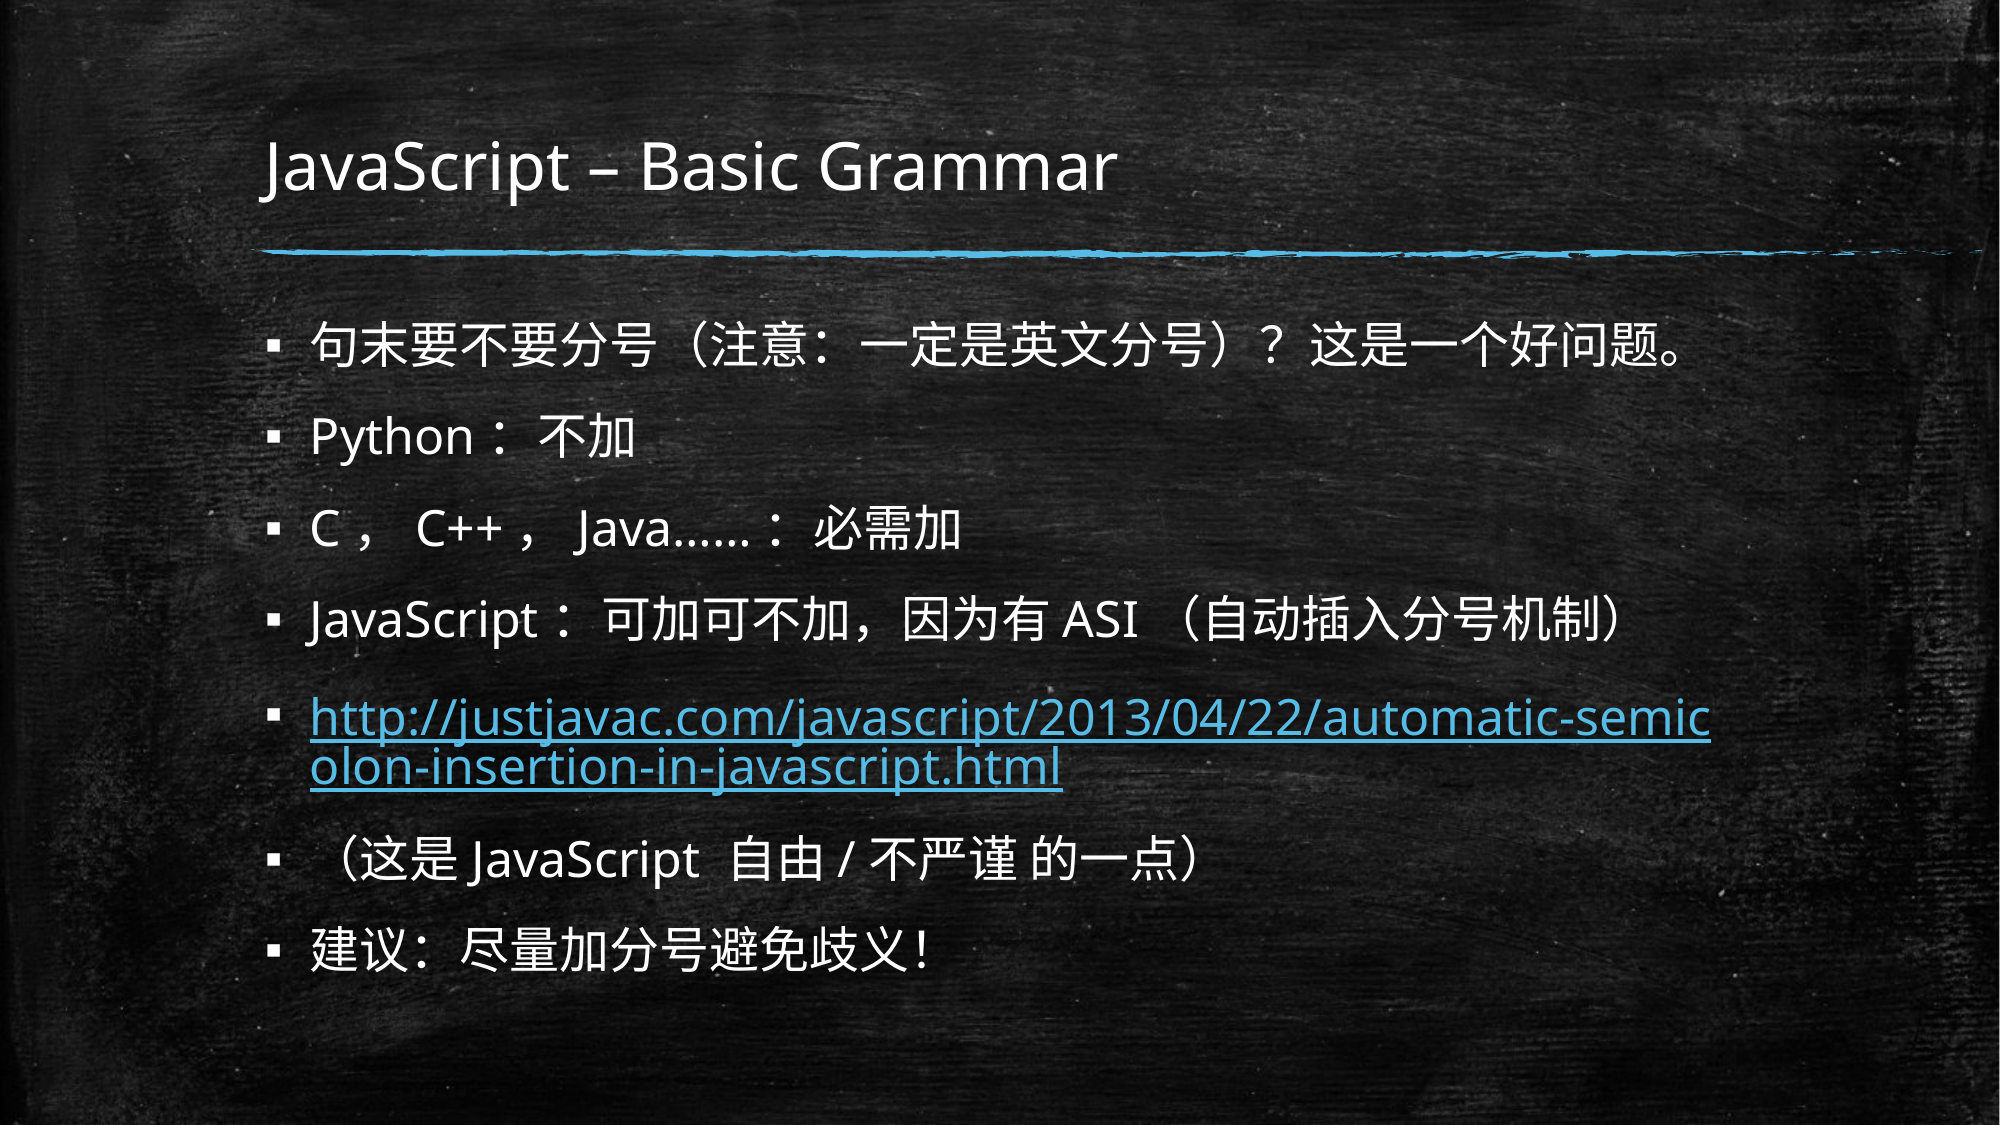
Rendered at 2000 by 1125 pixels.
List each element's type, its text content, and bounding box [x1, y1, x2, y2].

list 句末要不要分号（注意：一定是英文分号）？这是一个好问题。 Python：不加 C，C++，Java……：必需加 JavaScript：可加可不加，因为有ASI（自动插入分号机制） http://justjavac.com/javascript/2013/04/22/automatic-semicolon-insertion-in-javascript.html （这是JavaScript 自由/不严谨 的一点） 建议：尽量加分号避免歧义！ [249, 312, 1750, 1013]
title JavaScript – Basic Grammar [249, 45, 1750, 213]
